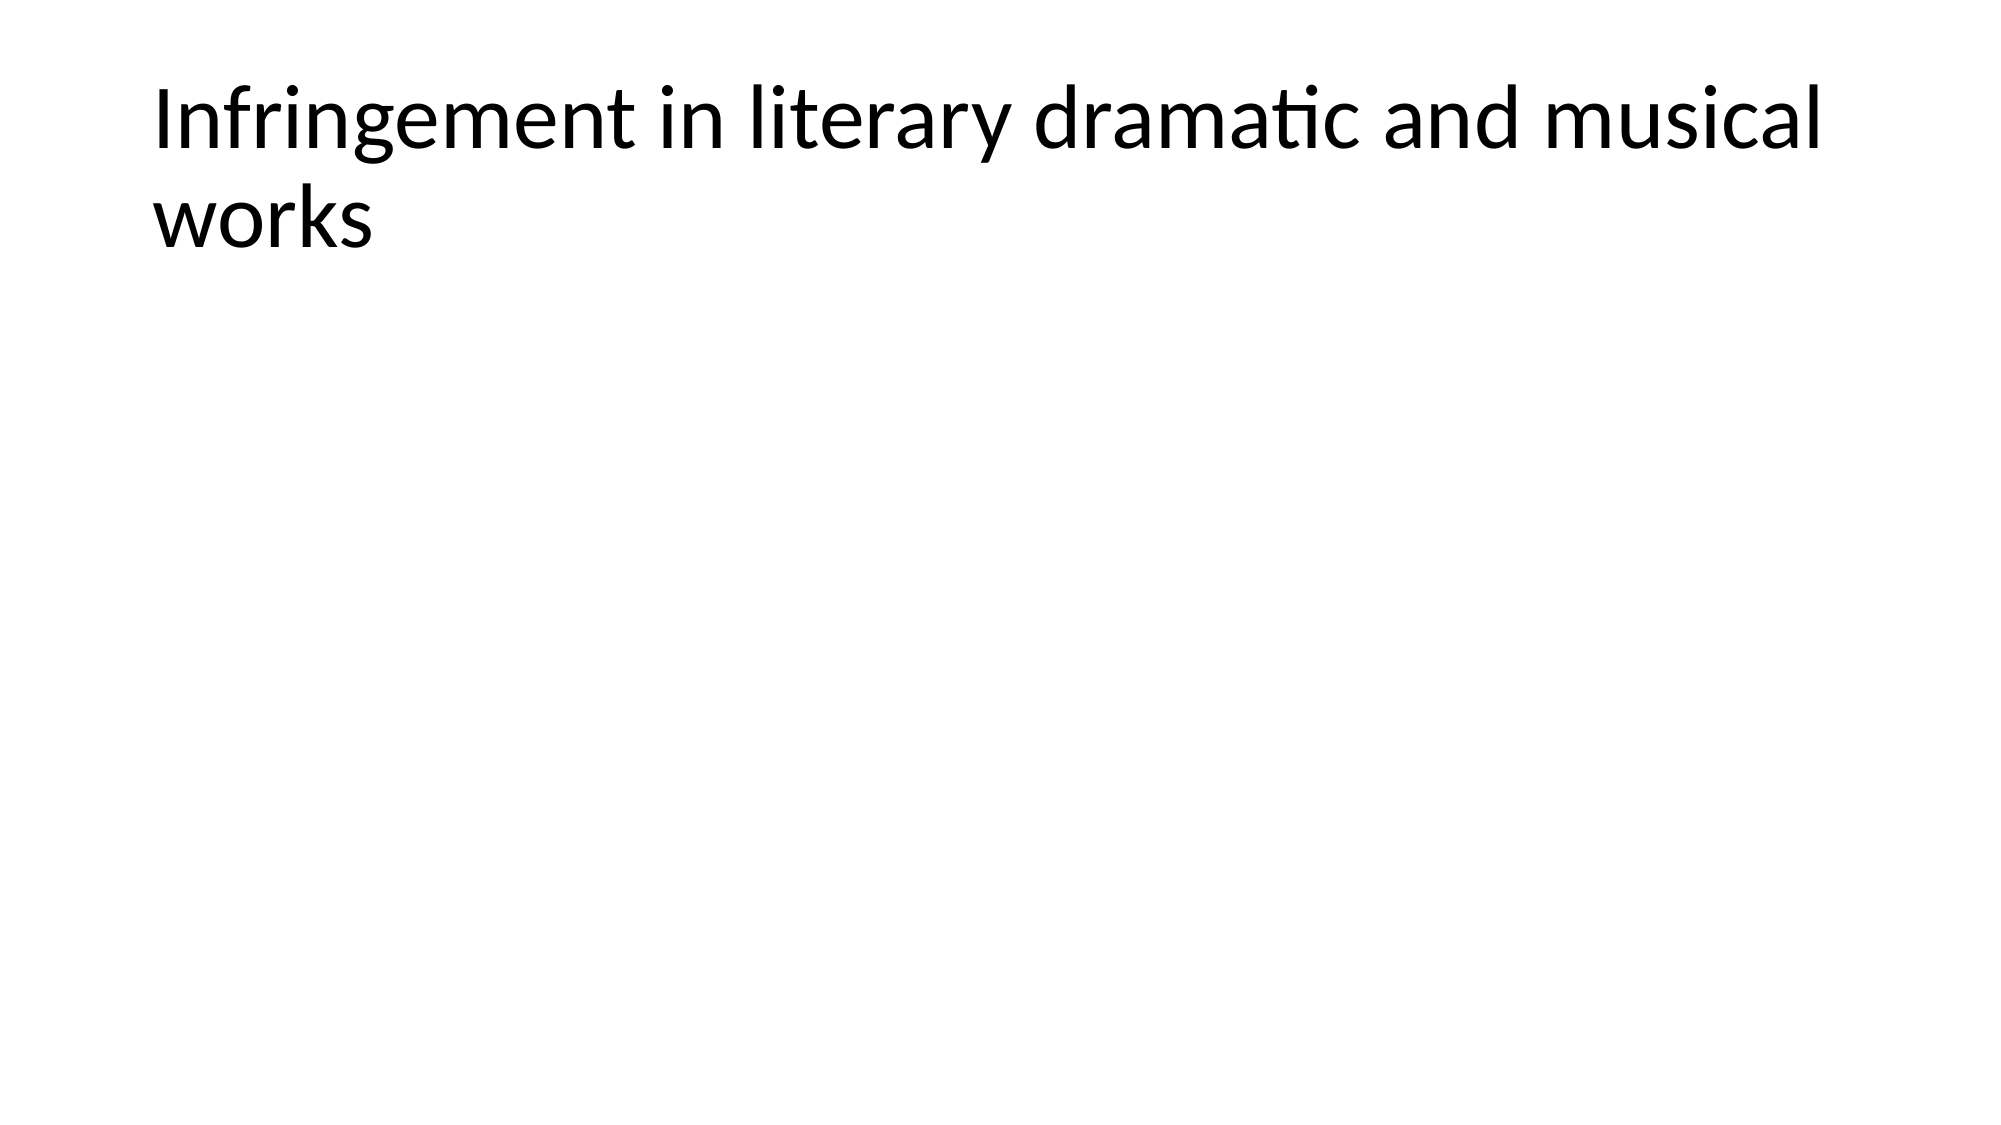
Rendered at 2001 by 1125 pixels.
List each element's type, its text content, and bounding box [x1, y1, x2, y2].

title Infringement in literary dramatic and musical works [137, 59, 1863, 278]
